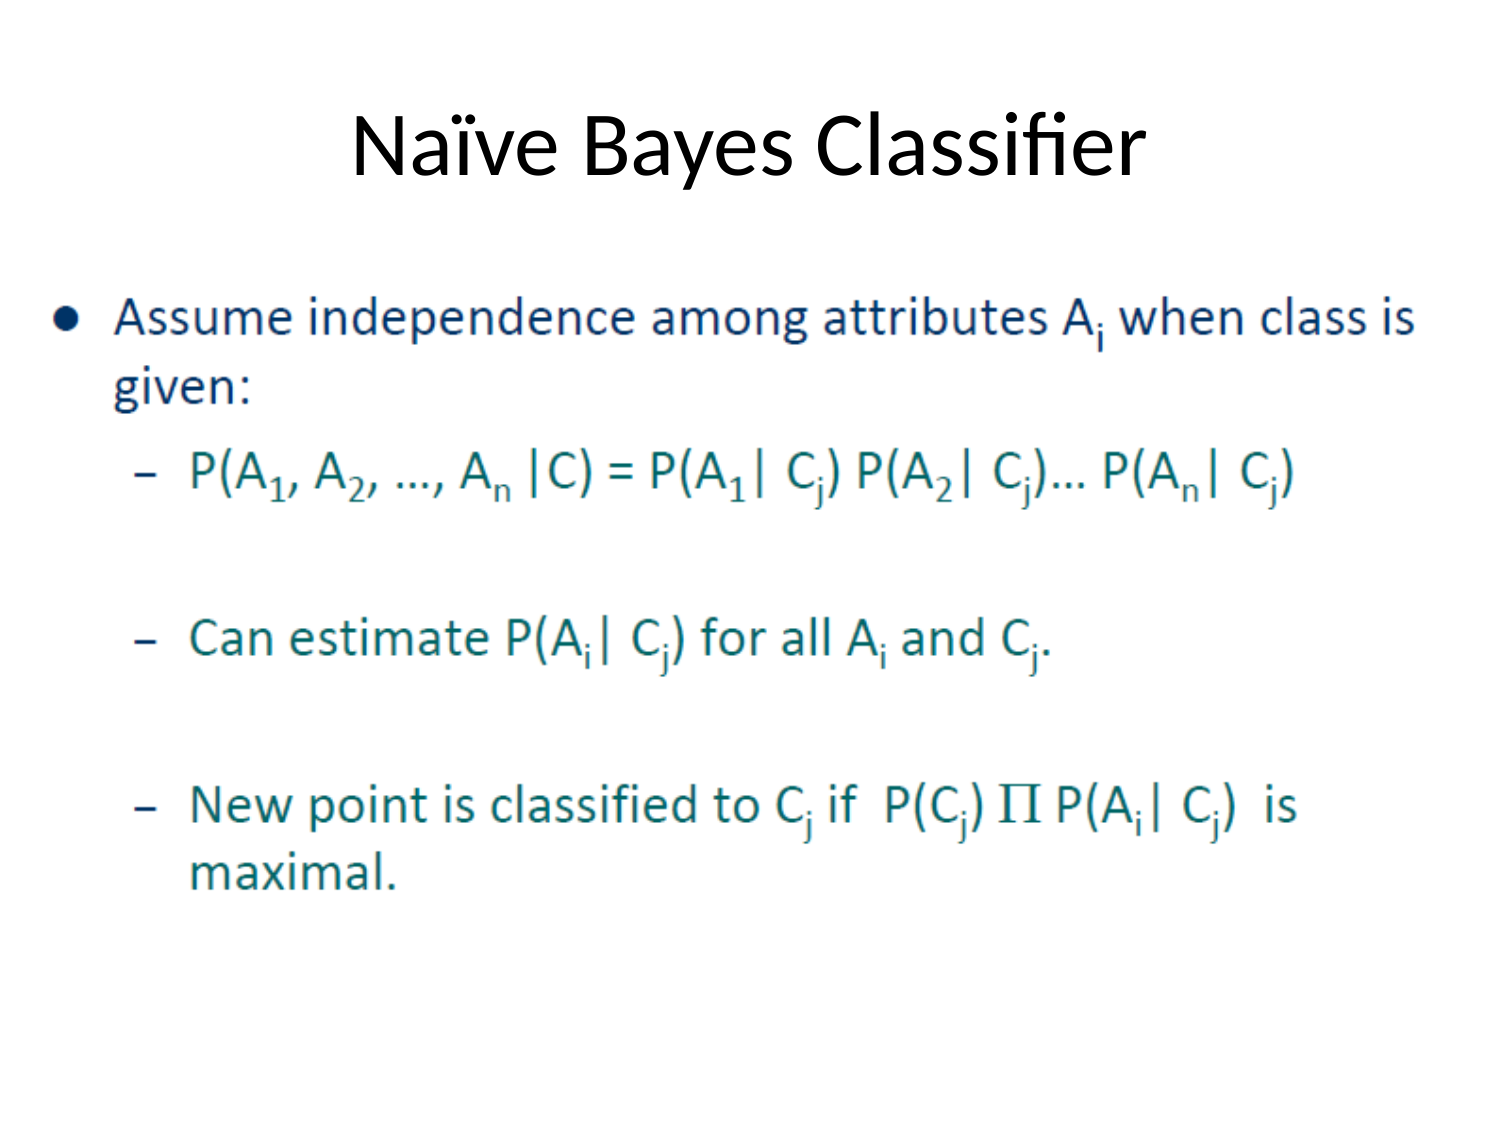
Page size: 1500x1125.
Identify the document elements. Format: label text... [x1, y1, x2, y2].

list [33, 268, 1485, 1038]
title Naïve Bayes Classifier [75, 45, 1425, 233]
